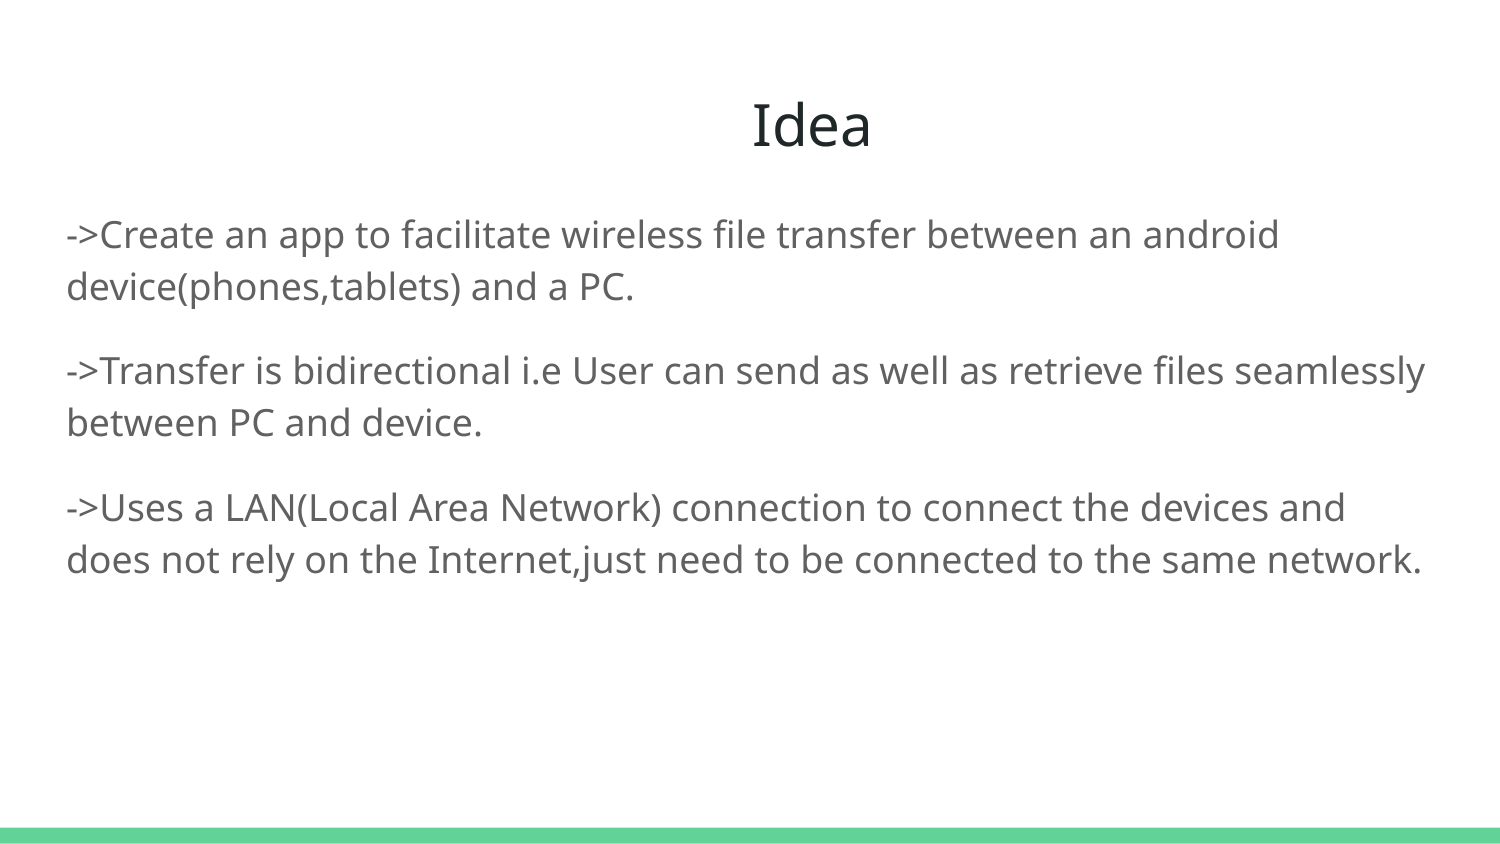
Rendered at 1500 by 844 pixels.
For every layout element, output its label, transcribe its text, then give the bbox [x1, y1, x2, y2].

list ->Create an app to facilitate wireless file transfer between an android device(phones,tablets) and a PC. ->Transfer is bidirectional i.e User can send as well as retrieve files seamlessly between PC and device. ->Uses a LAN(Local Area Network) connection to connect the devices and does not rely on the Internet,just need to be connected to the same network. [51, 189, 1449, 750]
title Idea [51, 72, 1449, 167]
